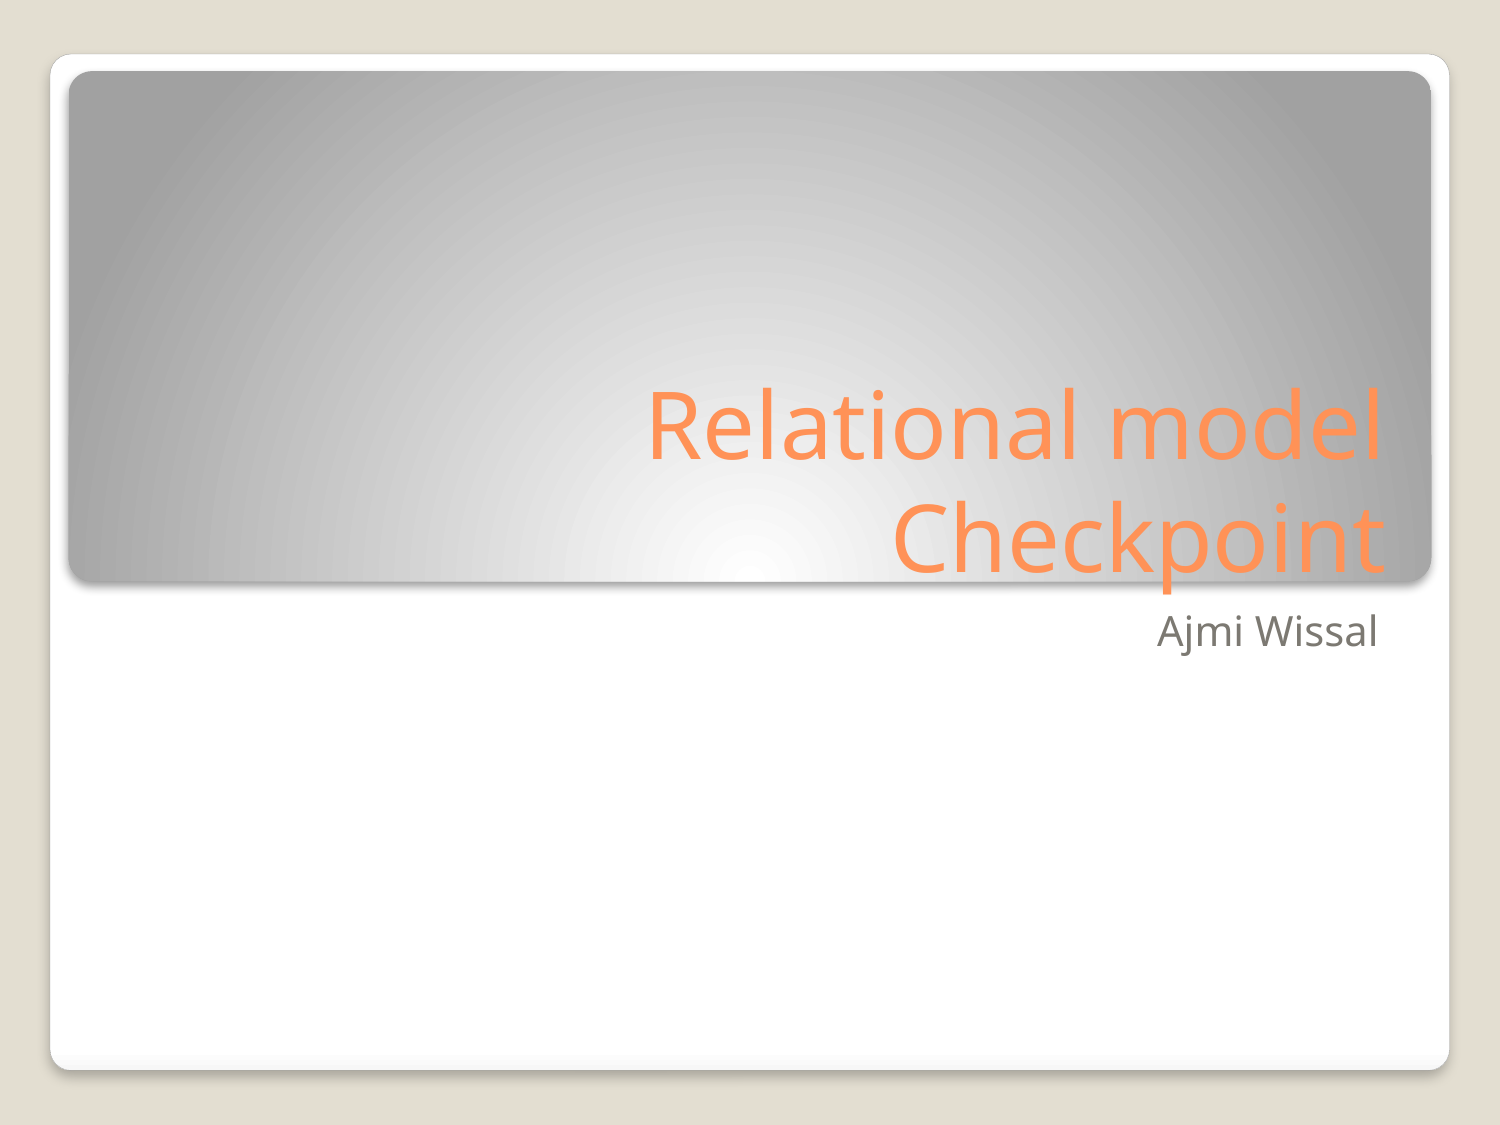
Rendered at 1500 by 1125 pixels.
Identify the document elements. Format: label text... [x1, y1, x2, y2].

subtitle Ajmi Wissal [118, 604, 1394, 755]
title Relational model Checkpoint [118, 298, 1394, 599]
